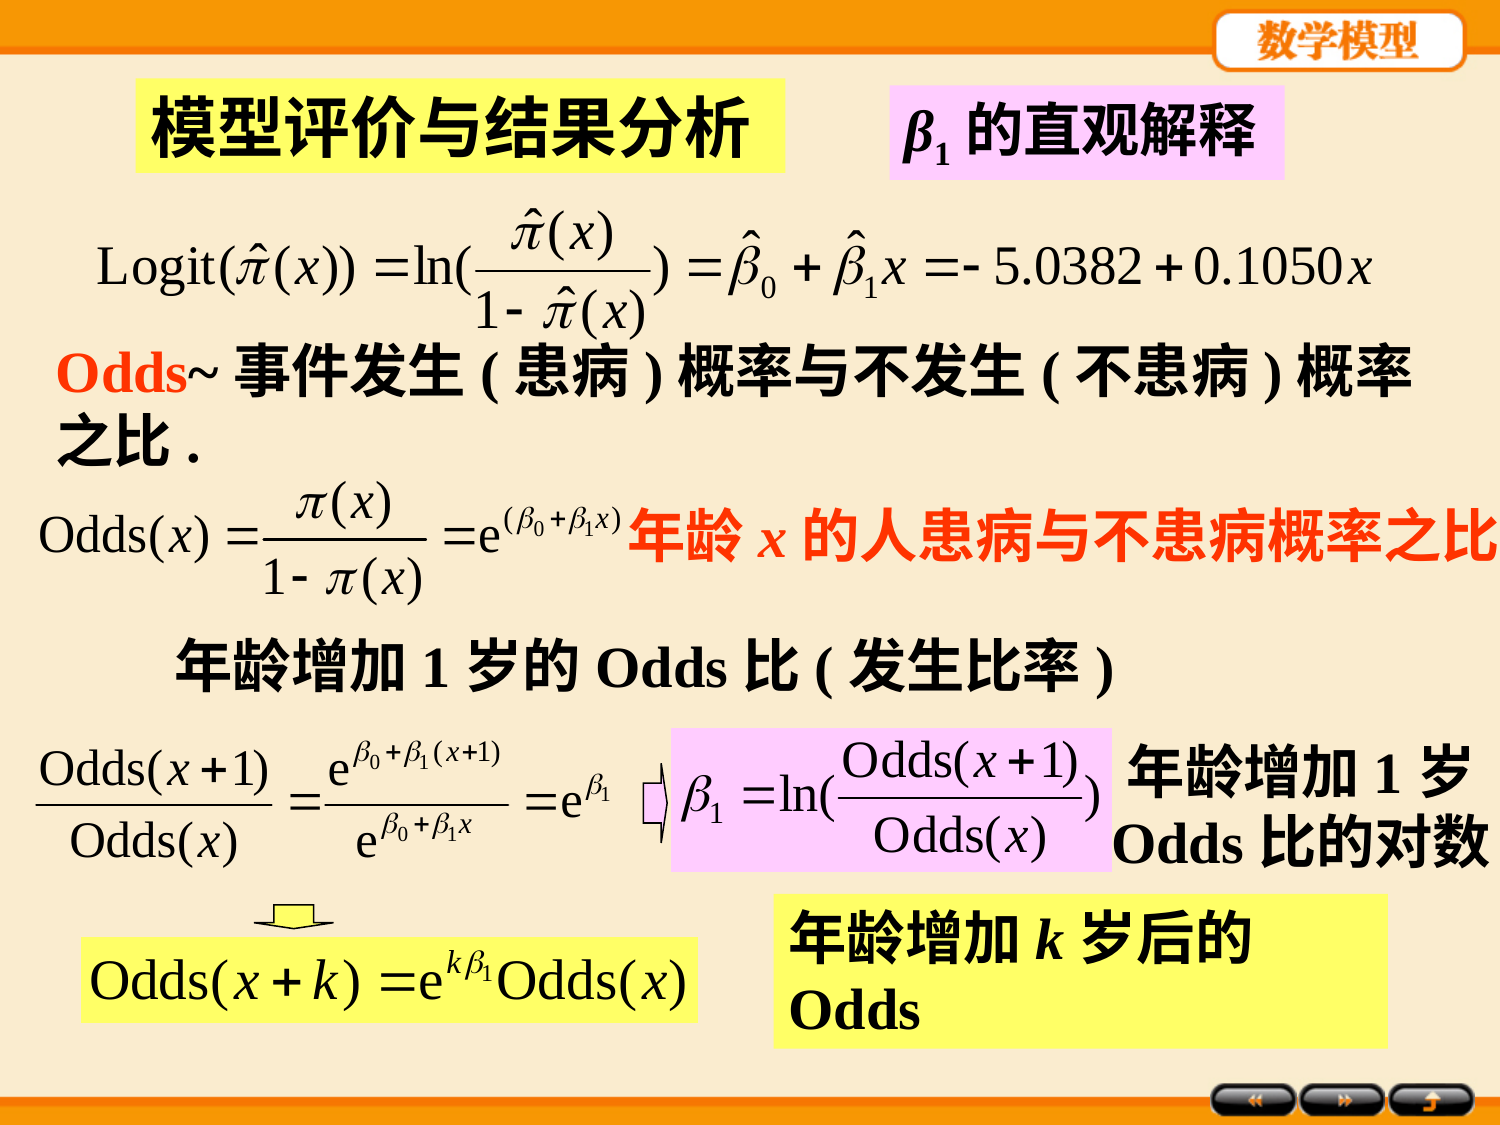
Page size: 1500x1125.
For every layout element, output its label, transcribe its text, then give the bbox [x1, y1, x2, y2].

picture [0, 0, 1500, 1125]
text_box β1的直观解释 [889, 85, 1285, 180]
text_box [81, 904, 699, 1024]
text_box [643, 727, 1112, 873]
text_box Odds~事件发生(患病)概率与不发生(不患病)概率之比. [41, 326, 1465, 482]
text_box 年龄x的人患病与不患病概率之比 [633, 491, 1500, 577]
text_box 年龄增加1岁的Odds比(发生比率) [159, 621, 1130, 707]
text_box 年龄增加1岁 Odds比的对数 [1096, 728, 1500, 883]
text_box 年龄增加k岁后的Odds [773, 893, 1388, 1049]
text_box 模型评价与结果分析 [135, 78, 786, 173]
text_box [27, 727, 622, 878]
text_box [88, 196, 1385, 351]
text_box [31, 467, 630, 616]
